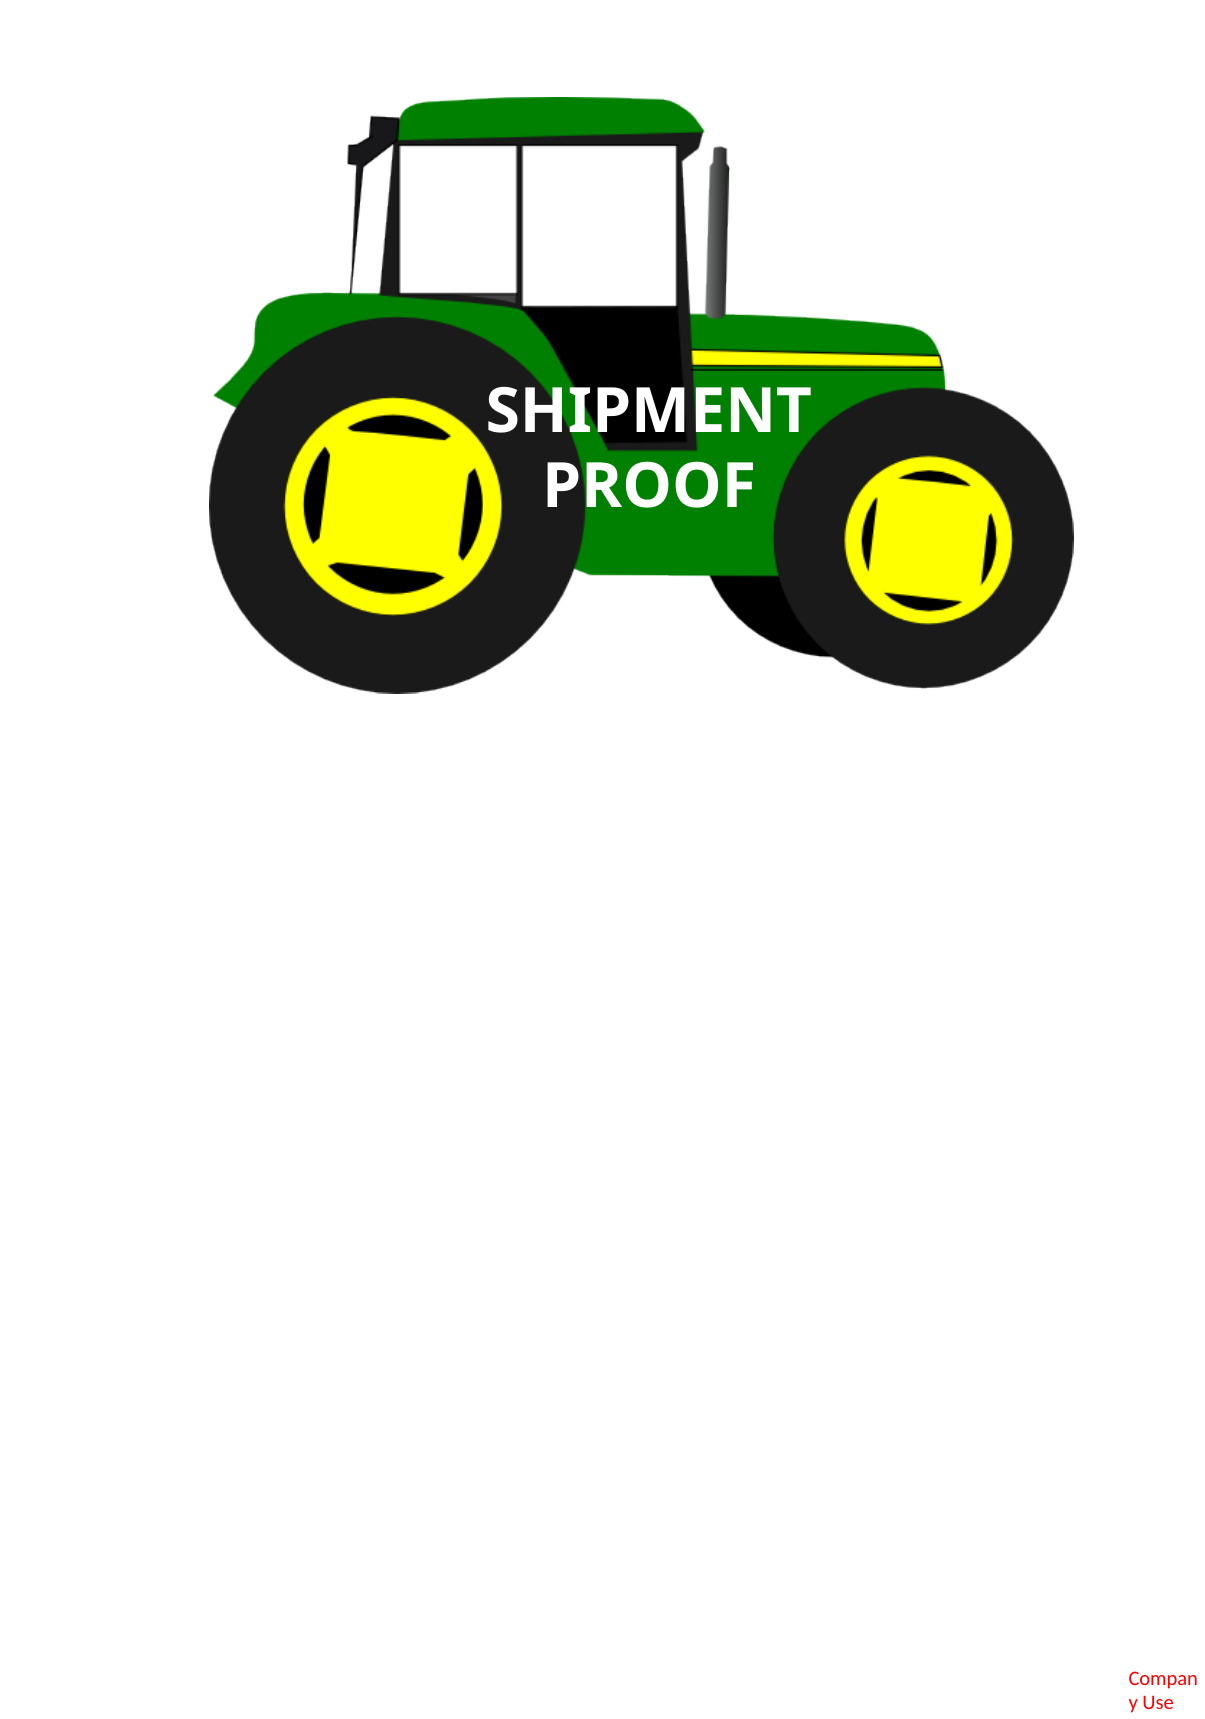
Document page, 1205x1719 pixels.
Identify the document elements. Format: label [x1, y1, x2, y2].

text_box [209, 97, 1074, 694]
